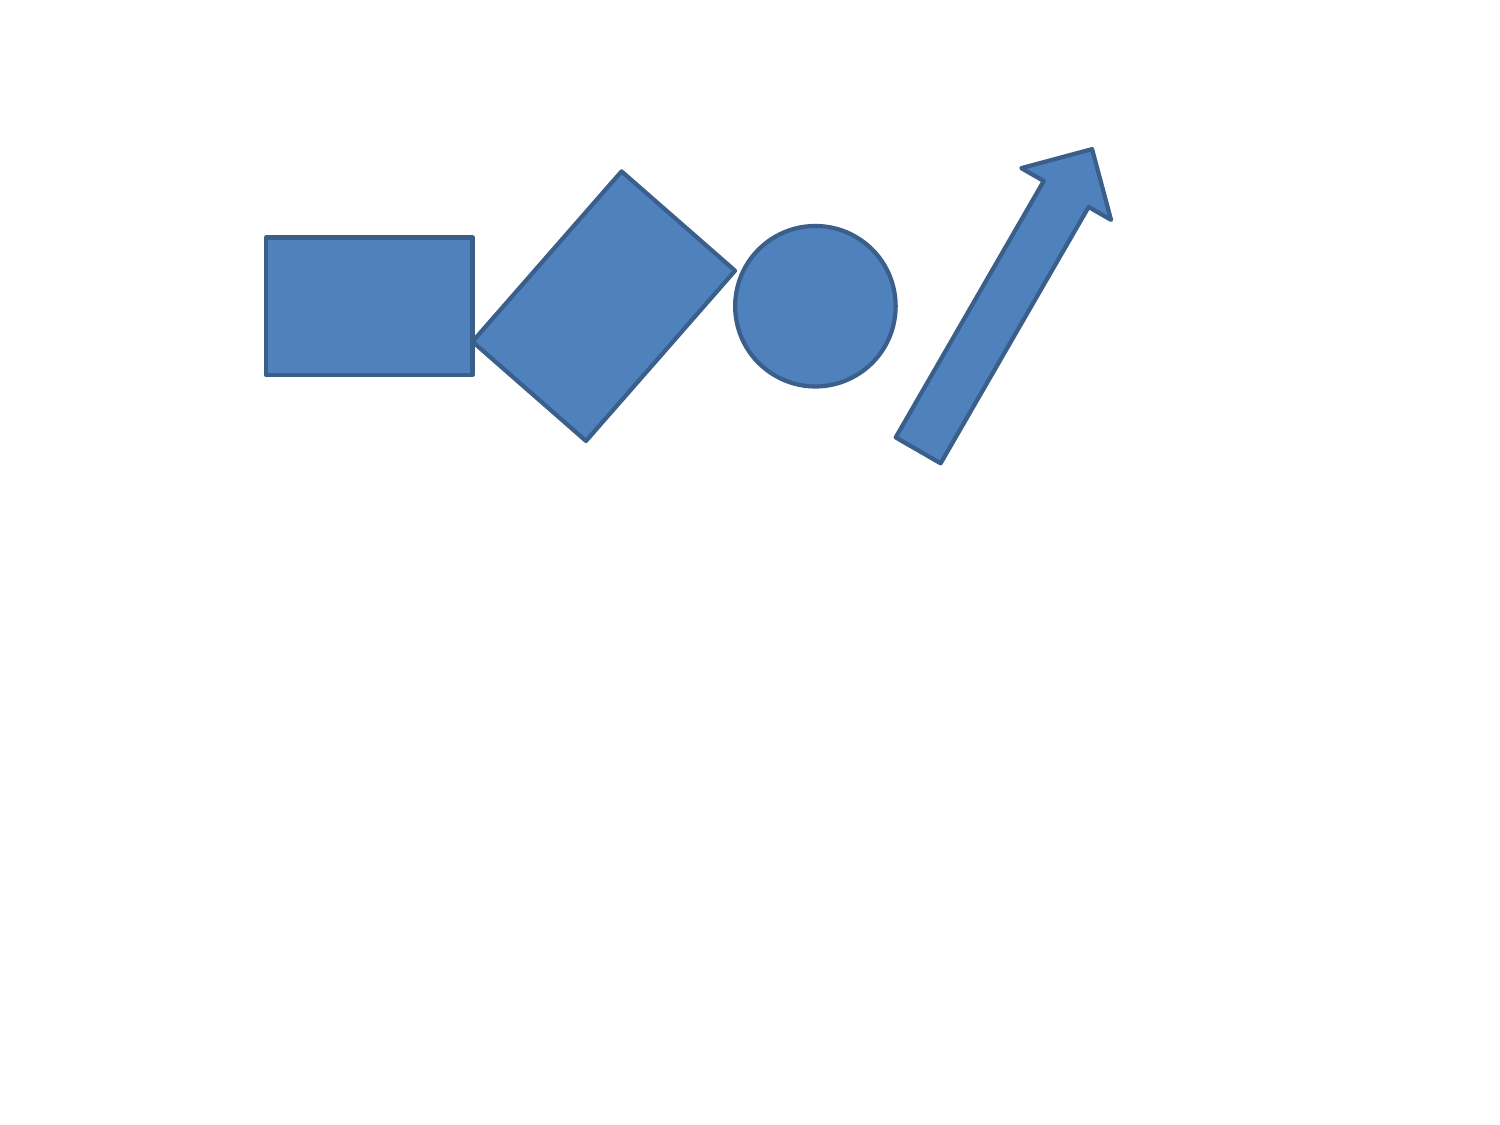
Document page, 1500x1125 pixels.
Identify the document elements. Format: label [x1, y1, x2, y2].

text_box [470, 169, 738, 444]
text_box [733, 223, 898, 389]
text_box [264, 235, 475, 377]
text_box [893, 147, 1114, 466]
